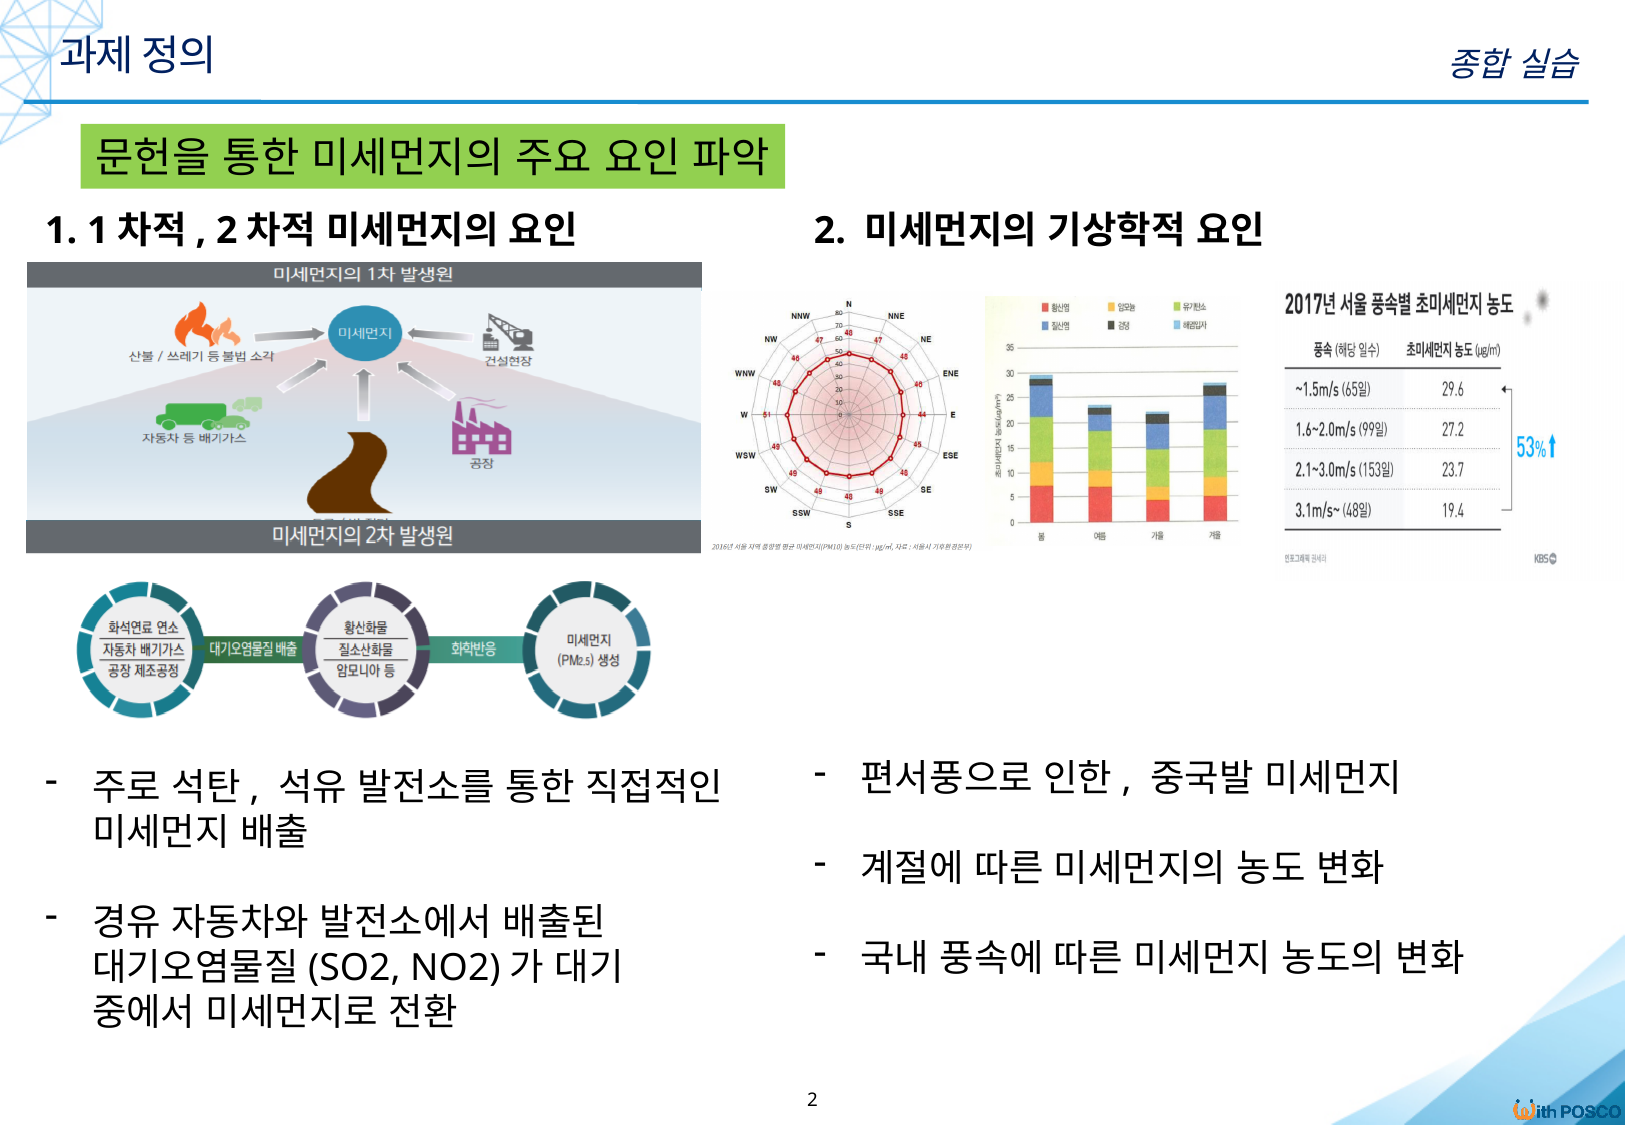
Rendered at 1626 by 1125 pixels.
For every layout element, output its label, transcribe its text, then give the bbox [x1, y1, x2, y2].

text_box 문헌을 통한 미세먼지의 주요 요인 파악 [80, 123, 786, 189]
text_box 주로 석탄, 석유 발전소를 통한 직접적인 미세먼지 배출 경유 자동차와 발전소에서 배출된 대기오염물질(SO2, NO2)가 대기 중에서 미세먼지로 전환 [30, 755, 741, 1085]
text_box 1. 1차적, 2차적 미세먼지의 요인 [30, 198, 675, 259]
text_box 편서풍으로 인한, 중국발 미세먼지 계절에 따른 미세먼지의 농도 변화 국내 풍속에 따른 미세먼지 농도의 변화 [799, 746, 1510, 1076]
text_box 과제 정의 [44, 21, 1321, 87]
text_box 2. 미세먼지의 기상학적 요인 [799, 198, 1444, 259]
picture [0, 0, 1625, 1125]
text_box 종합 실습 [1321, 35, 1594, 81]
